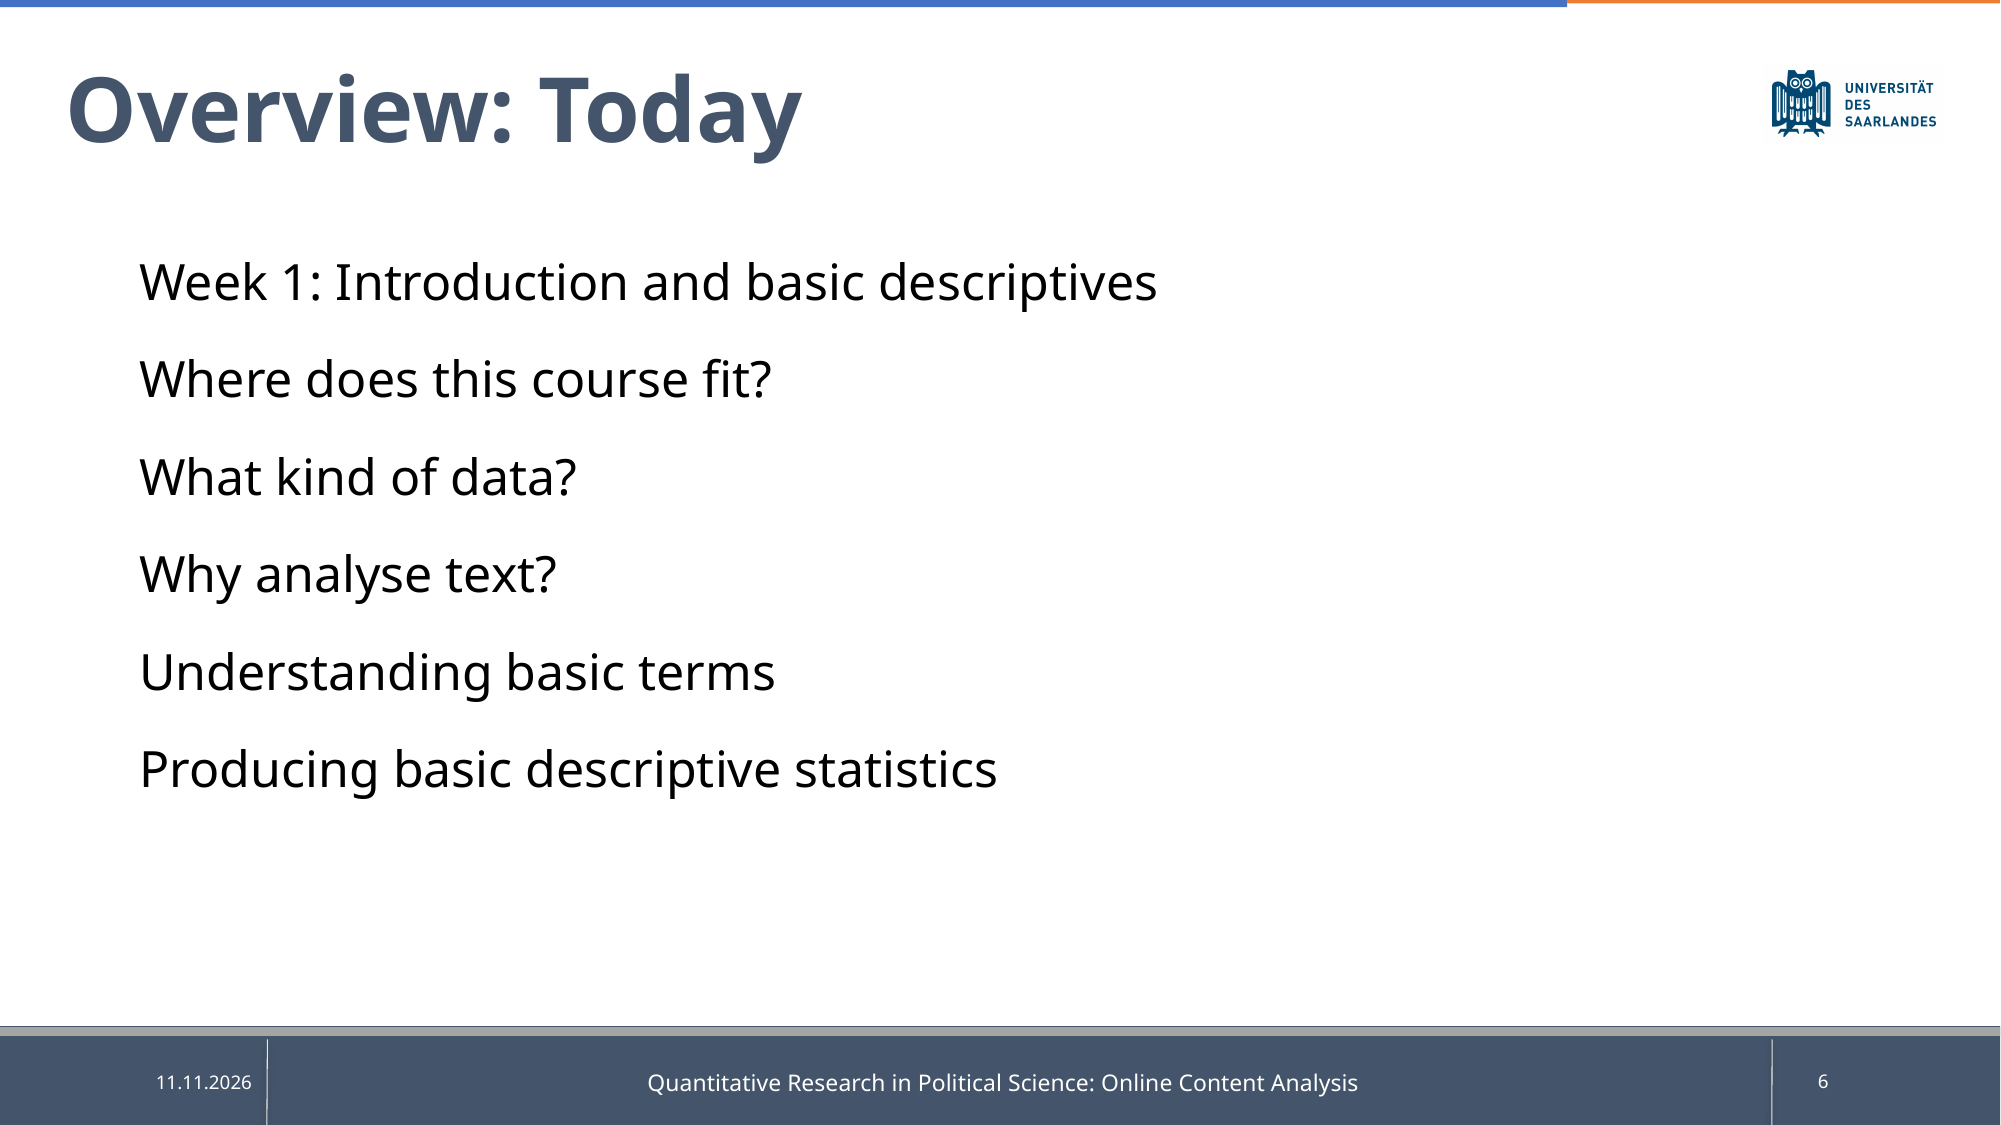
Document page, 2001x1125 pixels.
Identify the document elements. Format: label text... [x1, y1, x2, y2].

text_box Week 1: Introduction and basic descriptives Where does this course fit? What kind of data? Why analyse text? Understanding basic terms Producing basic descriptive statistics [124, 242, 1876, 806]
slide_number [65, 1053, 266, 1113]
picture [1763, 63, 1945, 144]
list Overview: Today [65, 57, 1520, 170]
footer Quantitative Research in Political Science: Online Content Analysis [266, 1052, 1741, 1113]
slide_number 6 [1803, 1052, 2000, 1113]
